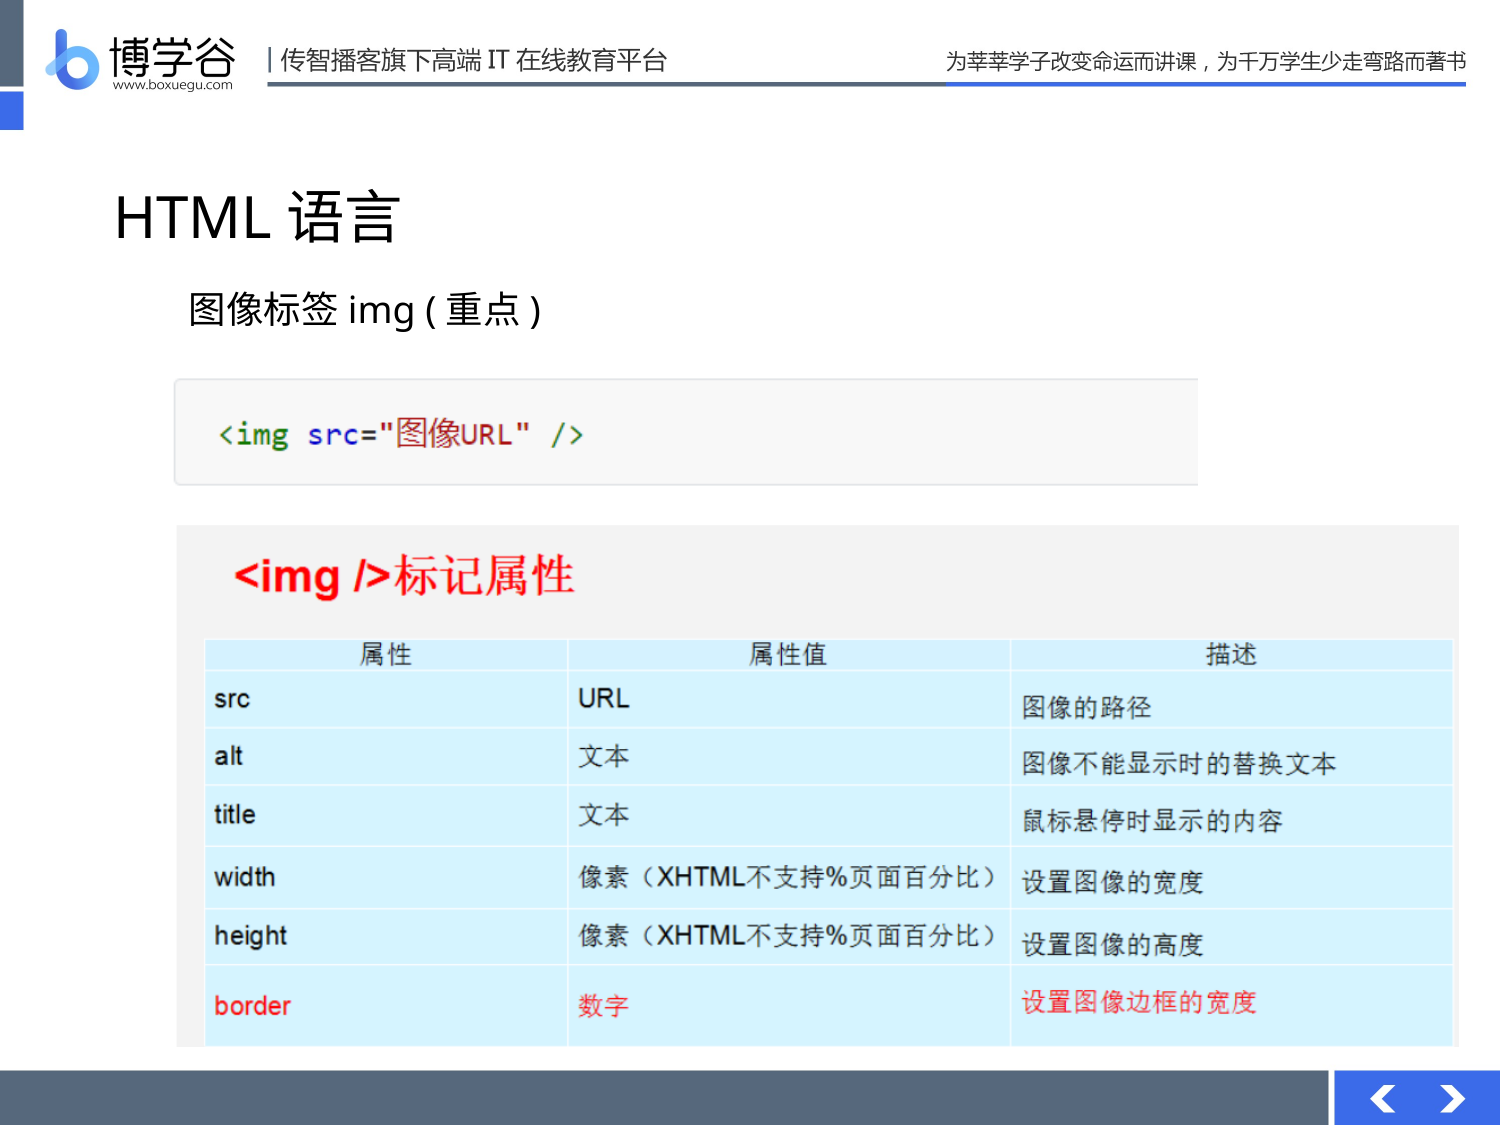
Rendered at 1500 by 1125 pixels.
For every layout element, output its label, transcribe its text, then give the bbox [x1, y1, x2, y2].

text_box 图像标签img (重点) [174, 278, 556, 339]
text_box HTML语言 [98, 172, 418, 258]
picture [0, 0, 1500, 1125]
